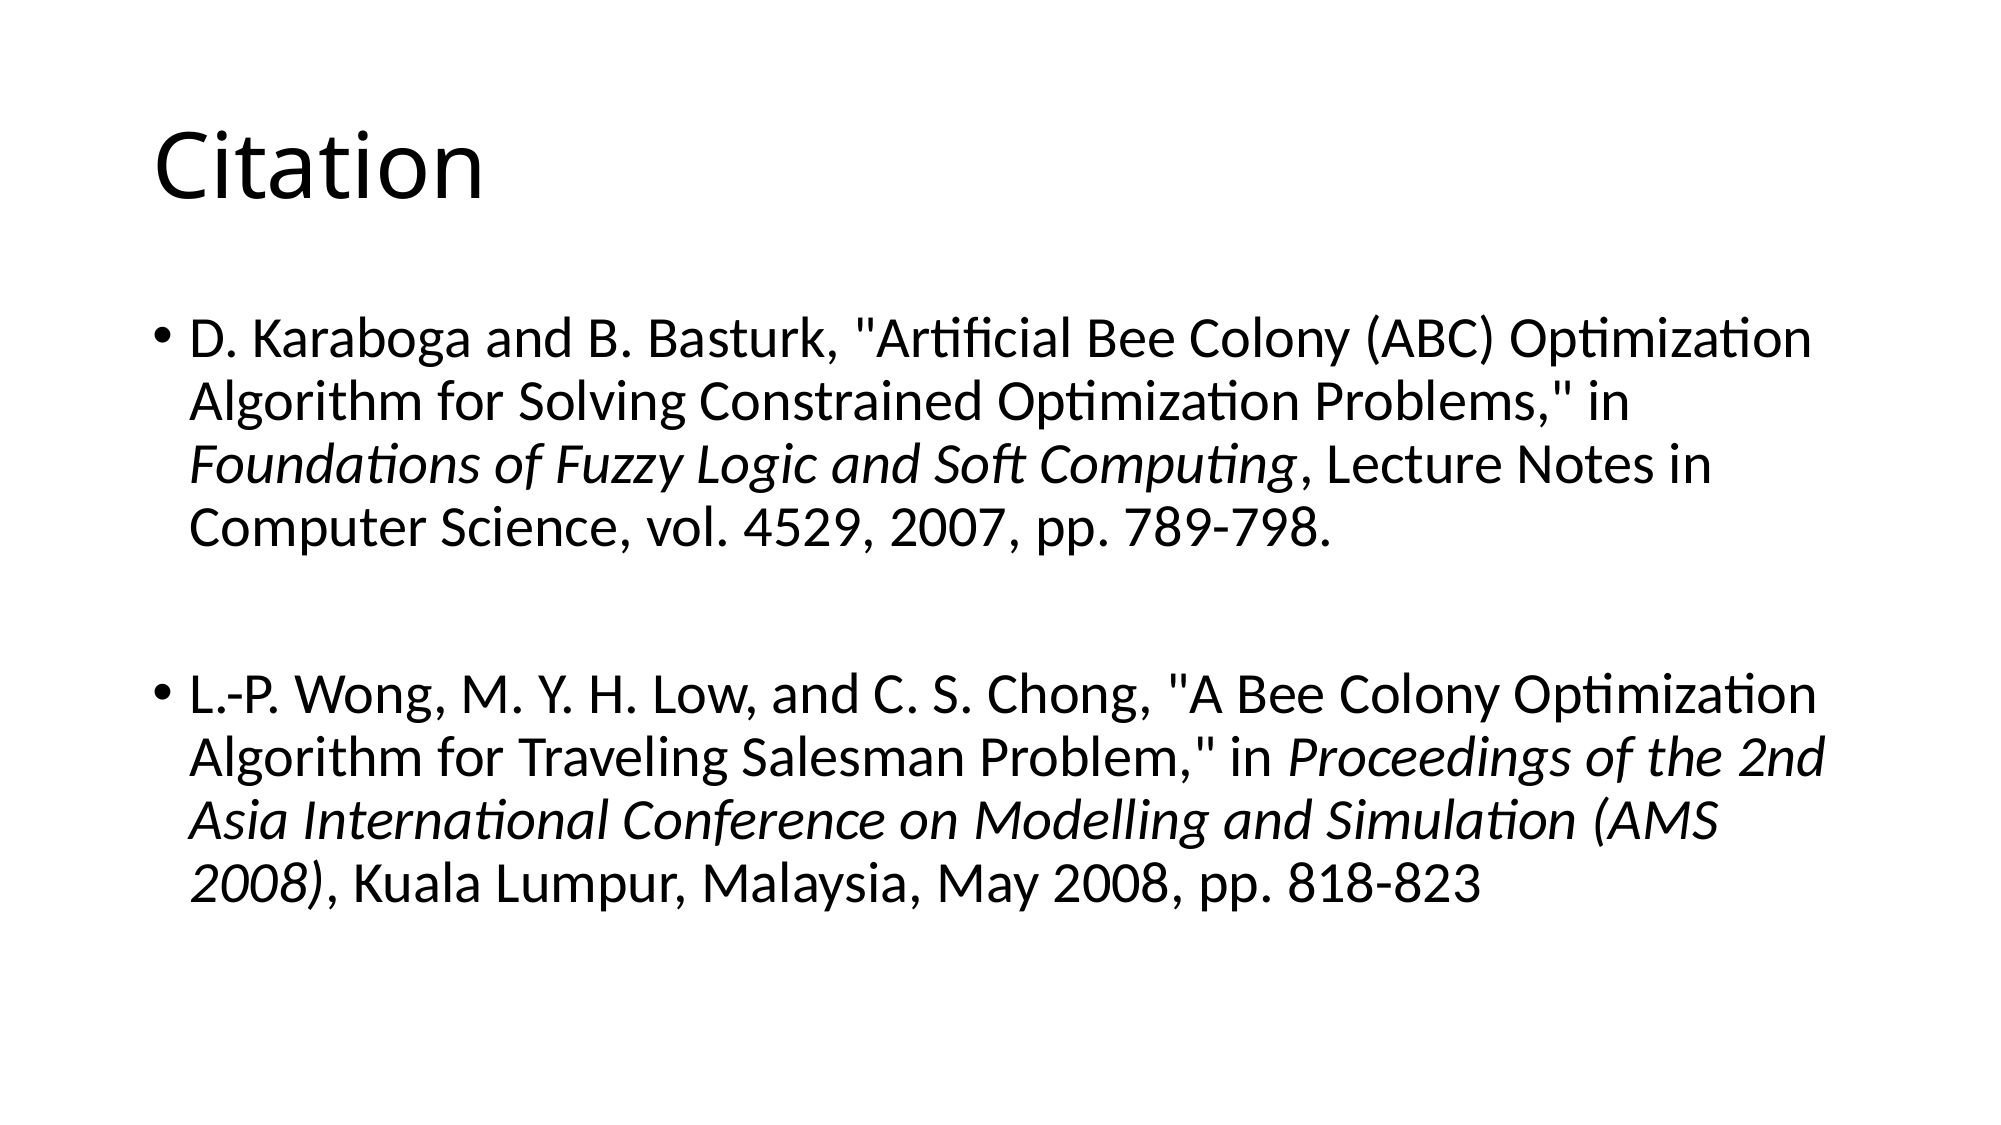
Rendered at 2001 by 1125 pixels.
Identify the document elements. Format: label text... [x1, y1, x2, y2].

title Citation [137, 59, 1863, 278]
list D. Karaboga and B. Basturk, "Artificial Bee Colony (ABC) Optimization Algorithm for Solving Constrained Optimization Problems," in Foundations of Fuzzy Logic and Soft Computing, Lecture Notes in Computer Science, vol. 4529, 2007, pp. 789-798. L.-P. Wong, M. Y. H. Low, and C. S. Chong, "A Bee Colony Optimization Algorithm for Traveling Salesman Problem," in Proceedings of the 2nd Asia International Conference on Modelling and Simulation (AMS 2008), Kuala Lumpur, Malaysia, May 2008, pp. 818-823 [137, 299, 1863, 1014]
